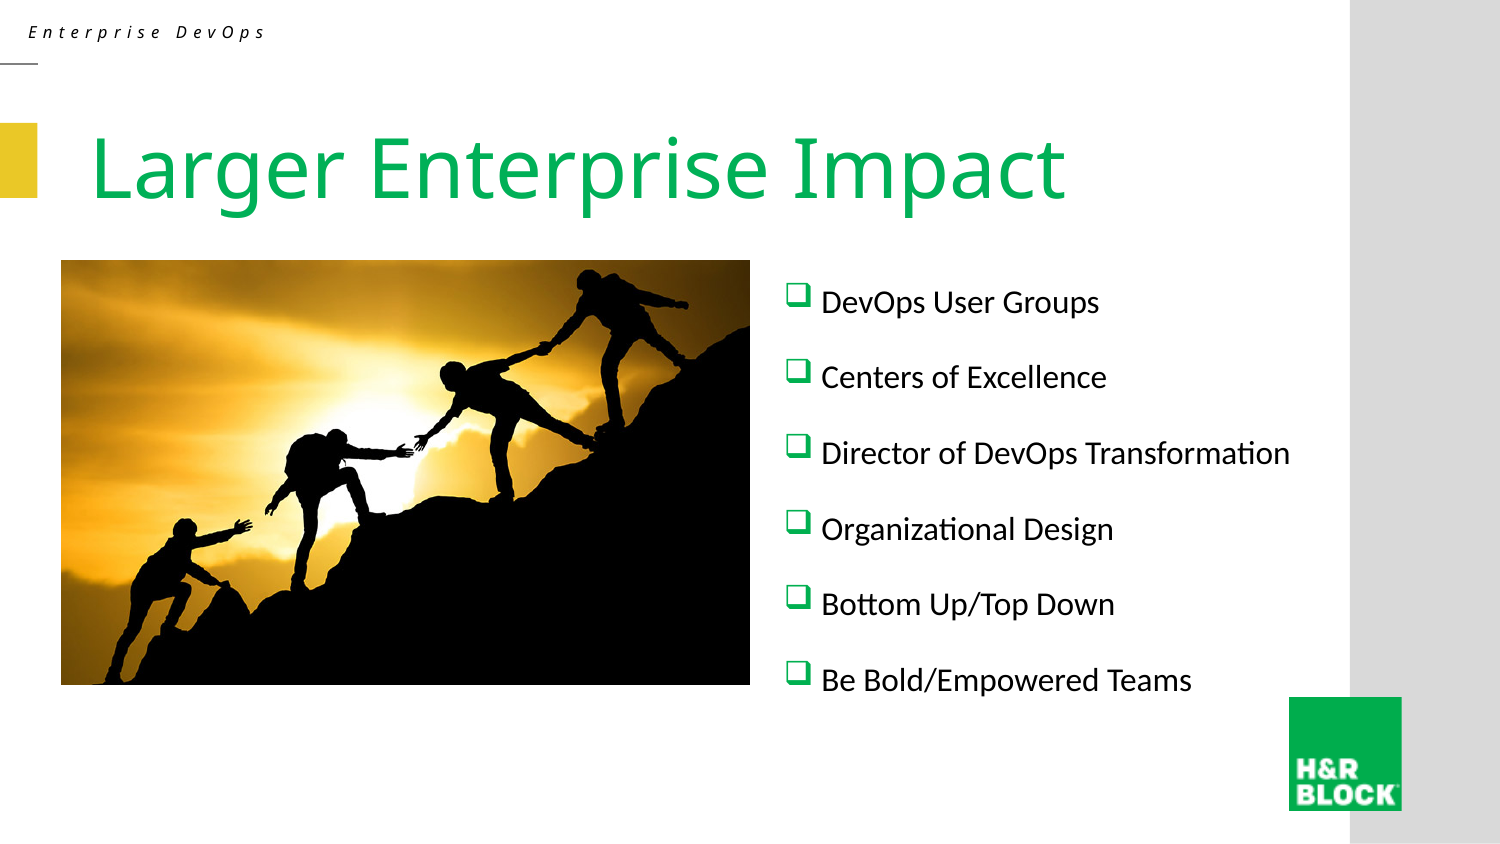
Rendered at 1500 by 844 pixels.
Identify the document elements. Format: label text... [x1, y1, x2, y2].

list Larger Enterprise Impact [89, 90, 1140, 205]
picture [61, 260, 750, 685]
list Enterprise DevOps [28, 24, 621, 50]
text_box DevOps User Groups Centers of Excellence Director of DevOps Transformation Organizational Design Bottom Up/Top Down Be Bold/Empowered Teams [784, 260, 1352, 685]
